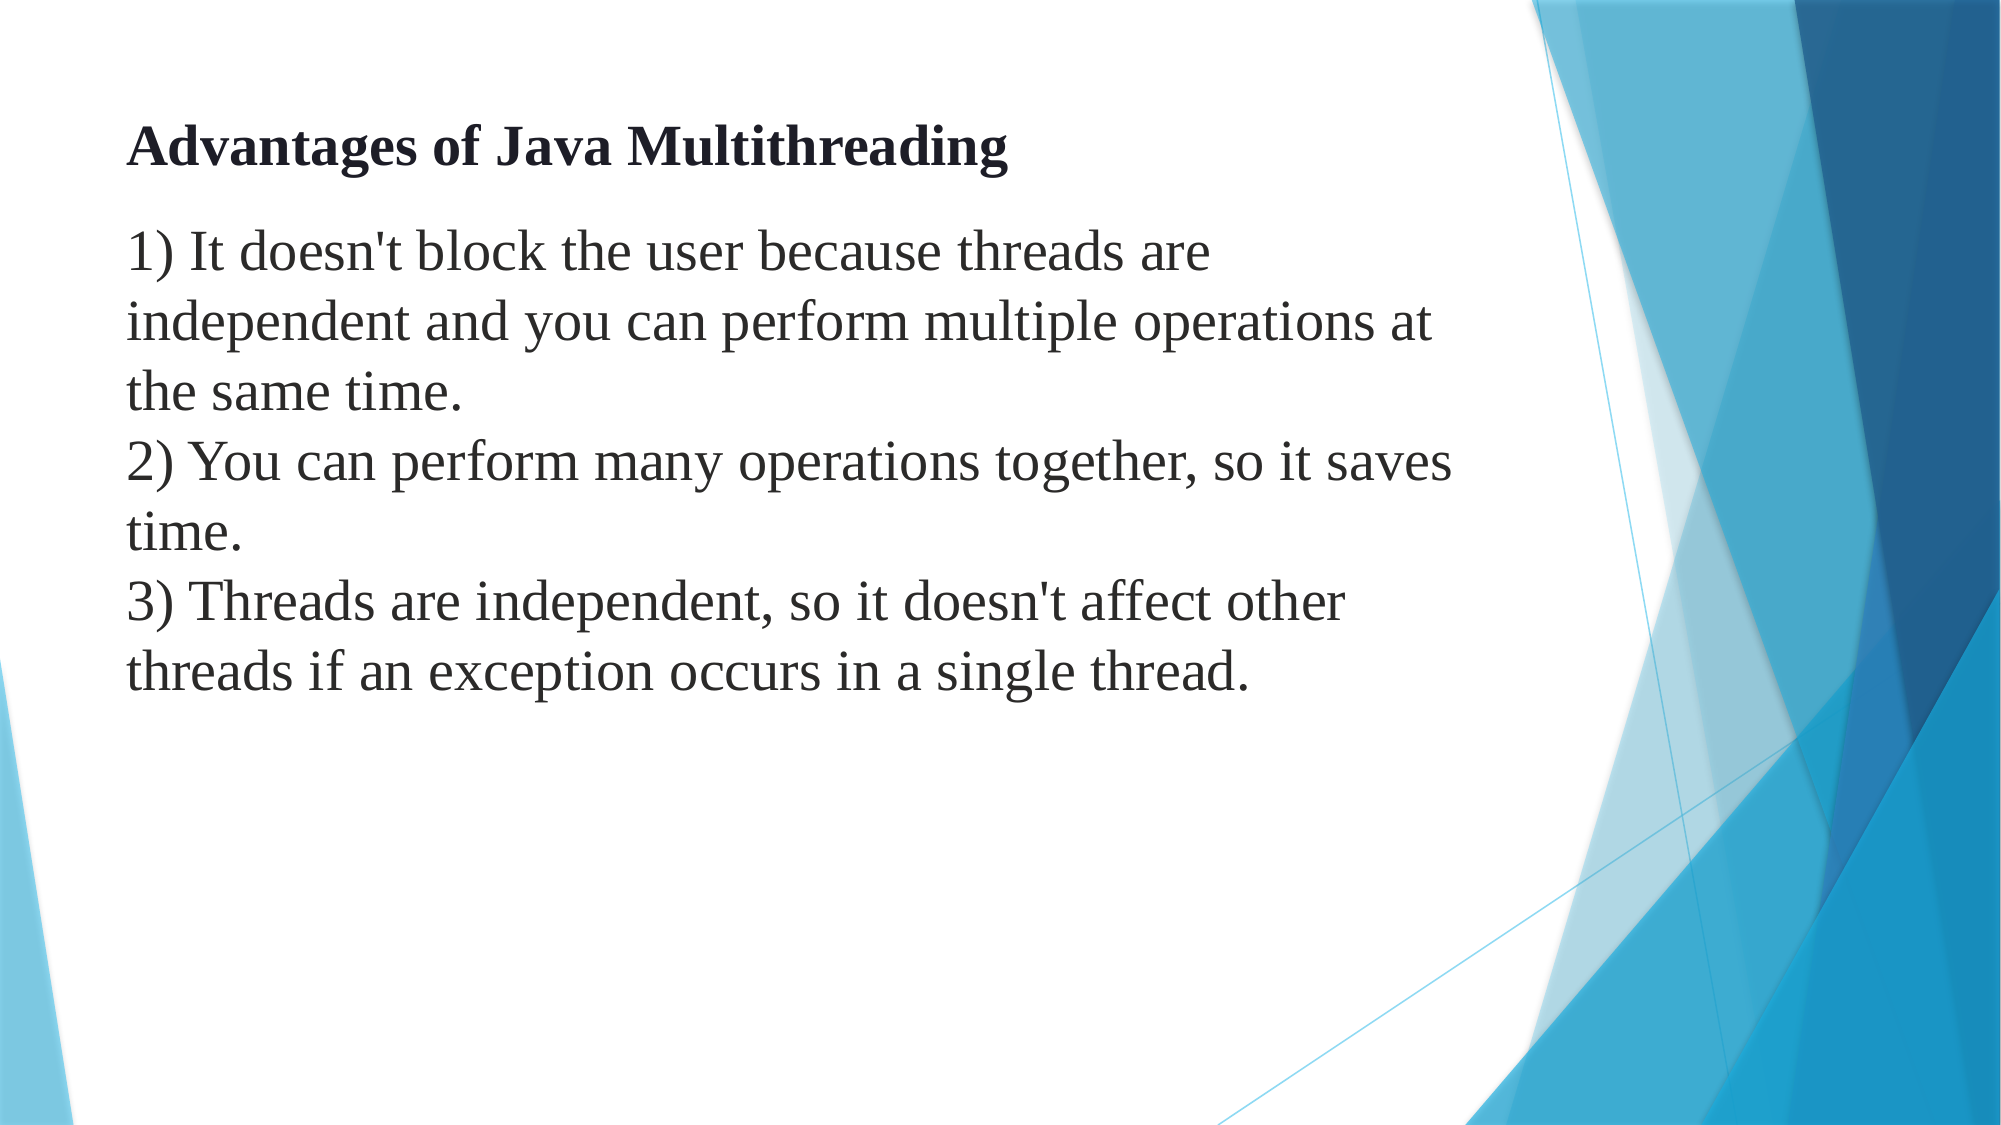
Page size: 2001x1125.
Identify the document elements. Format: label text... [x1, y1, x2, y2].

title Advantages of Java Multithreading 1) It doesn't block the user because threads are independent and you can perform multiple operations at the same time. 2) You can perform many operations together, so it saves time. 3) Threads are independent, so it doesn't affect other threads if an exception occurs in a single thread. [111, 99, 1522, 1004]
